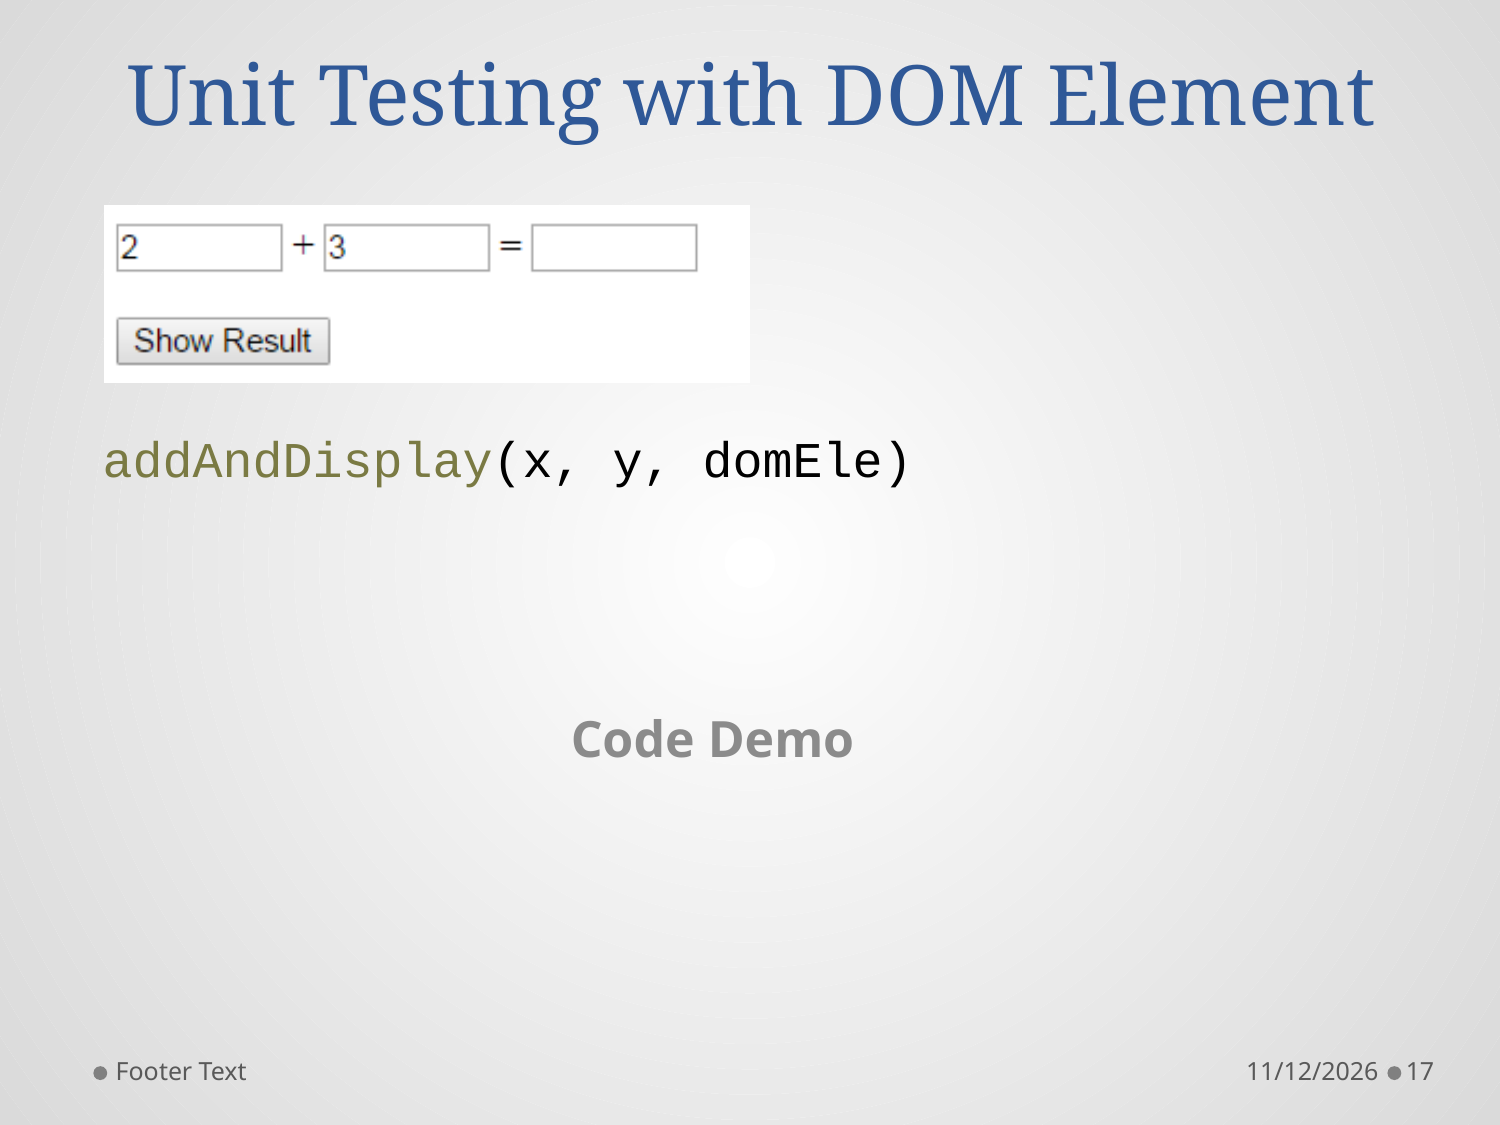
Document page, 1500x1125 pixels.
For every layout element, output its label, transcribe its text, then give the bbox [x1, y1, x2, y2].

title Unit Testing with DOM Element [112, 37, 1500, 150]
picture [104, 205, 751, 383]
footer Footer Text [108, 1042, 576, 1103]
slide_number 17 [1401, 1042, 1494, 1103]
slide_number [1043, 1042, 1386, 1103]
subtitle addAndDisplay(x, y, domEle) Code Demo [87, 419, 1338, 925]
